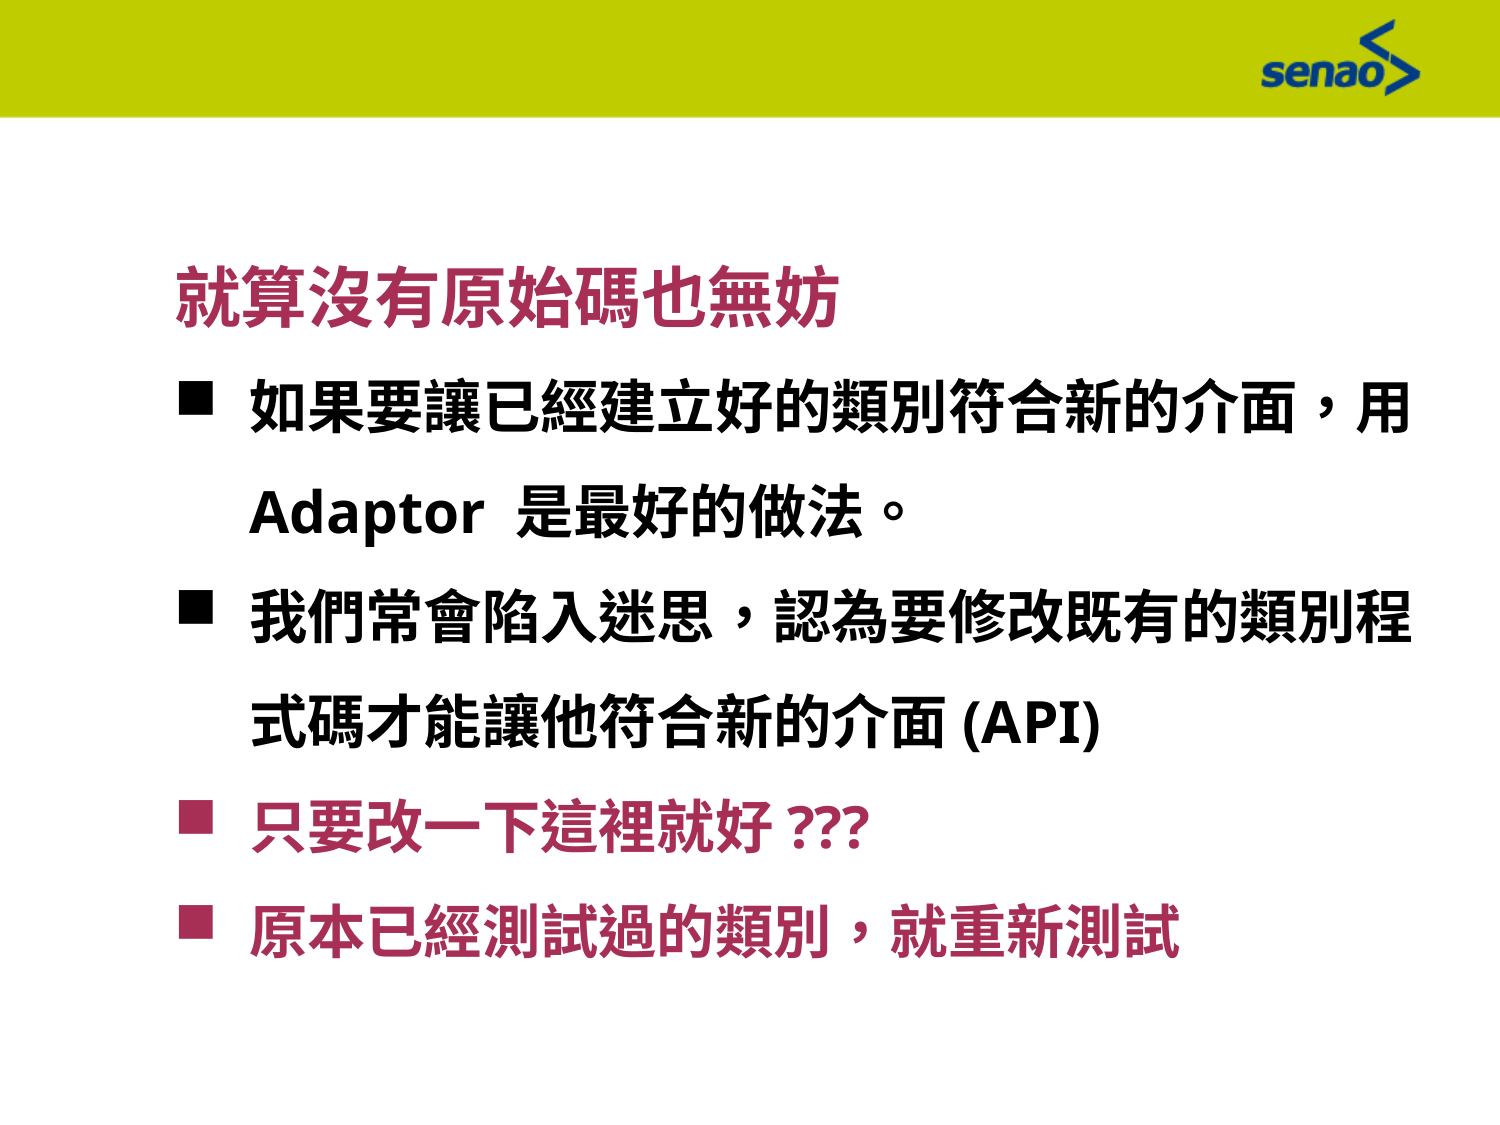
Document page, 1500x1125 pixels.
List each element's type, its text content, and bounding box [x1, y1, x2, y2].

text_box 就算沒有原始碼也無妨 如果要讓已經建立好的類別符合新的介面，用 Adaptor 是最好的做法。 我們常會陷入迷思，認為要修改既有的類別程式碼才能讓他符合新的介面(API) 只要改一下這裡就好??? 原本已經測試過的類別，就重新測試 [159, 208, 1459, 1035]
picture [0, 0, 1500, 1125]
